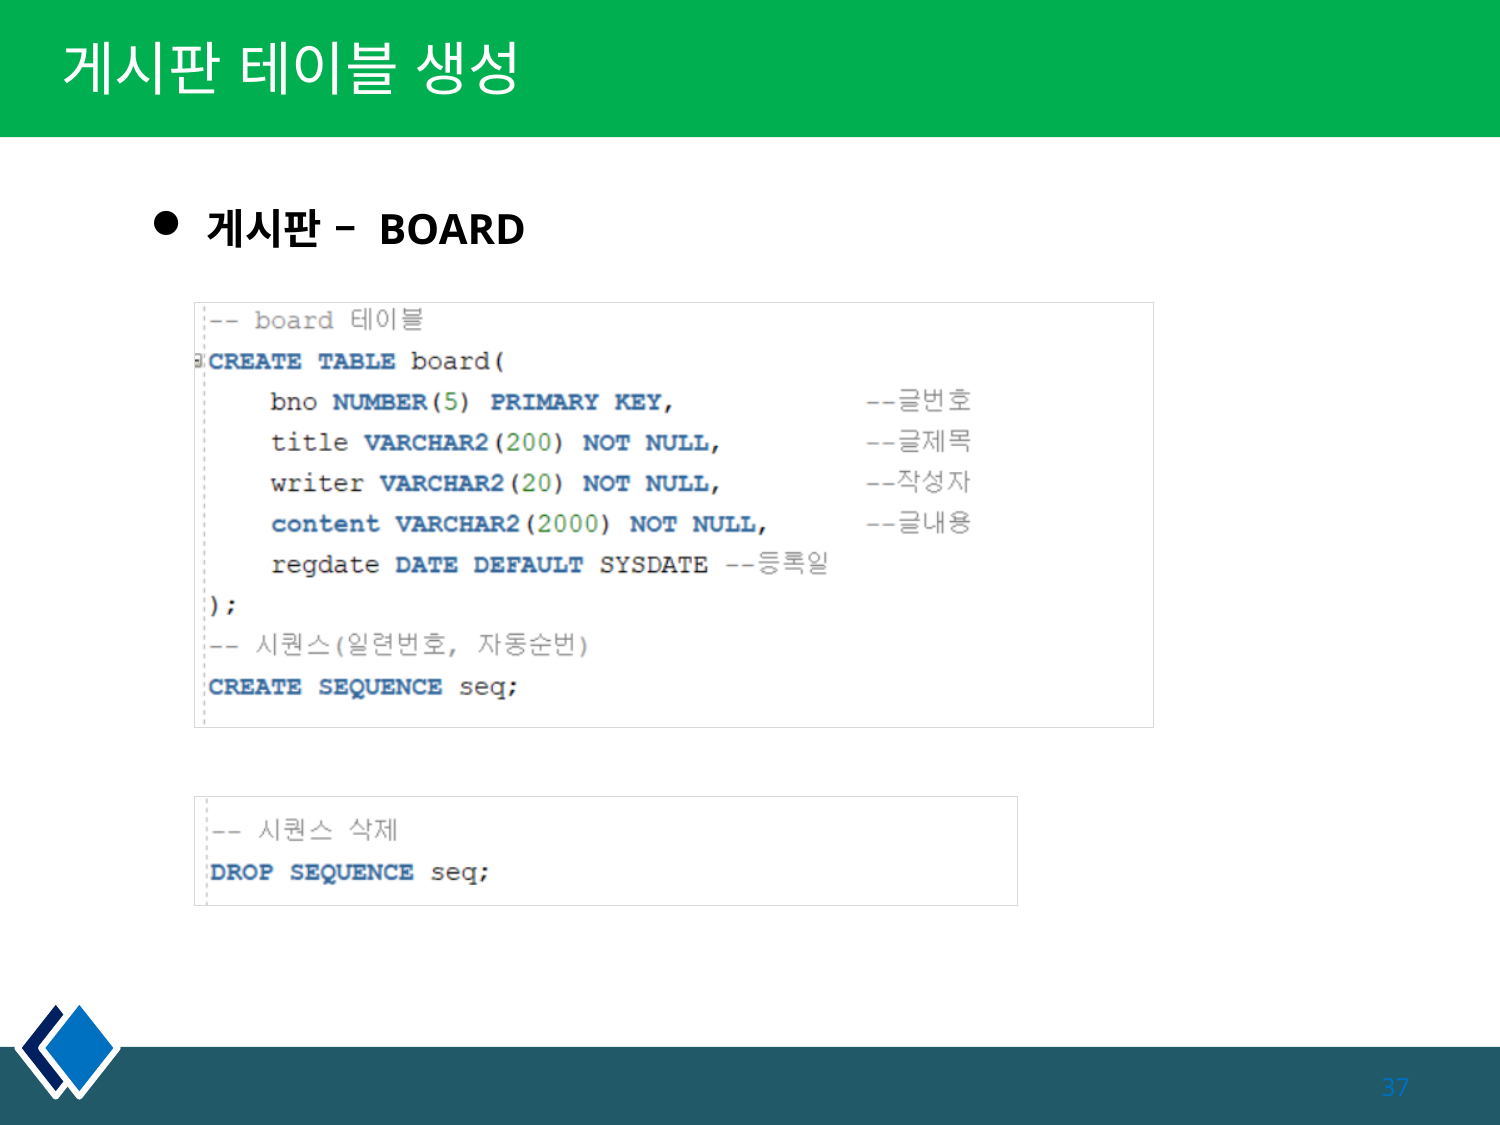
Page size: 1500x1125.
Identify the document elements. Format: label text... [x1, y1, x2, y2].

picture [194, 795, 1018, 906]
slide_number 37 [1340, 1058, 1425, 1119]
text_box 게시판 – BOARD [135, 195, 762, 261]
picture [194, 302, 1154, 729]
title 게시판 테이블 생성 [0, 0, 939, 138]
